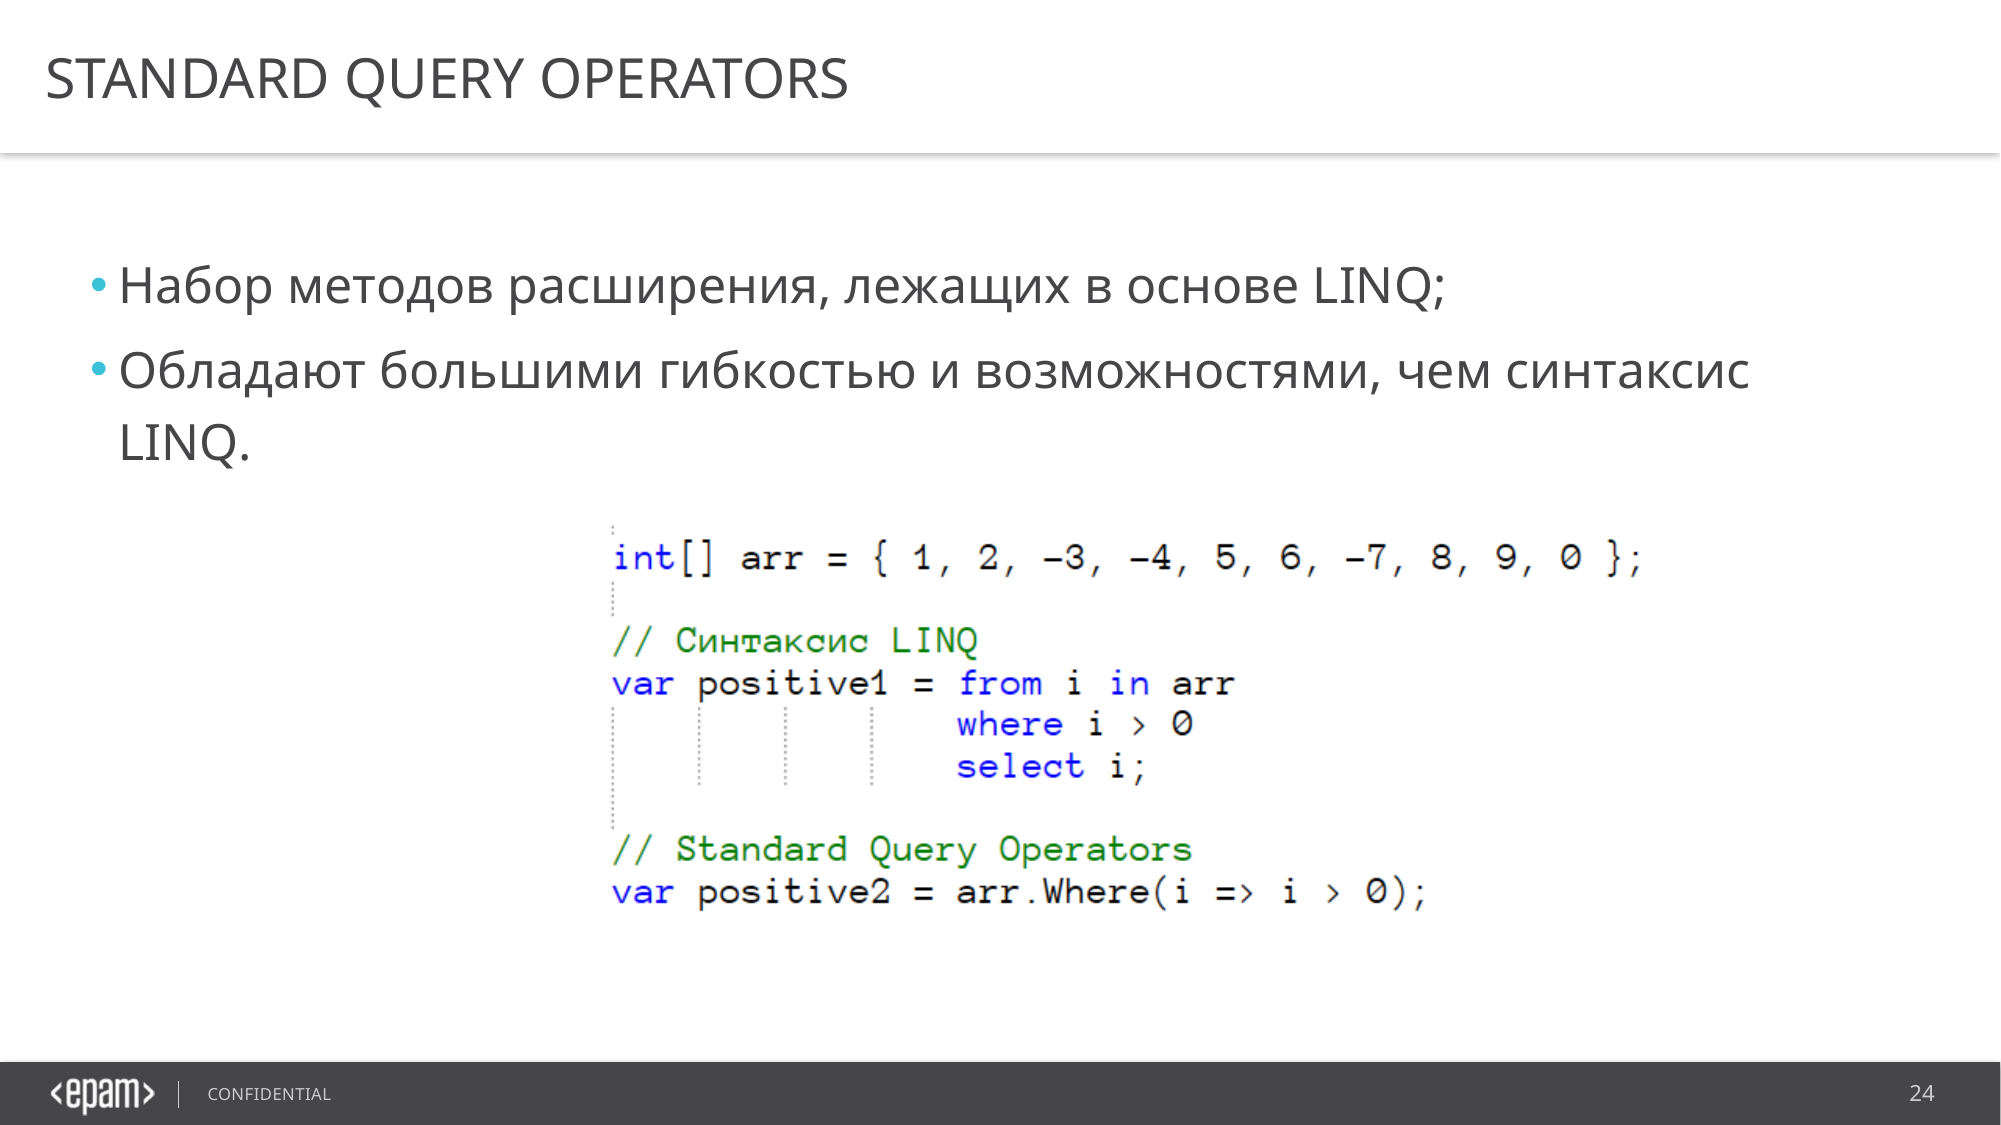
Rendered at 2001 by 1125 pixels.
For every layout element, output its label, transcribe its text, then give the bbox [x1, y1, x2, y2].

title Standard Query Operators [0, 0, 2000, 153]
picture [50, 1078, 155, 1116]
list Набор методов расширения, лежащих в основе LINQ; Обладают большими гибкостью и возможностями, чем синтаксис LINQ. [78, 236, 1903, 977]
picture [599, 524, 1651, 919]
